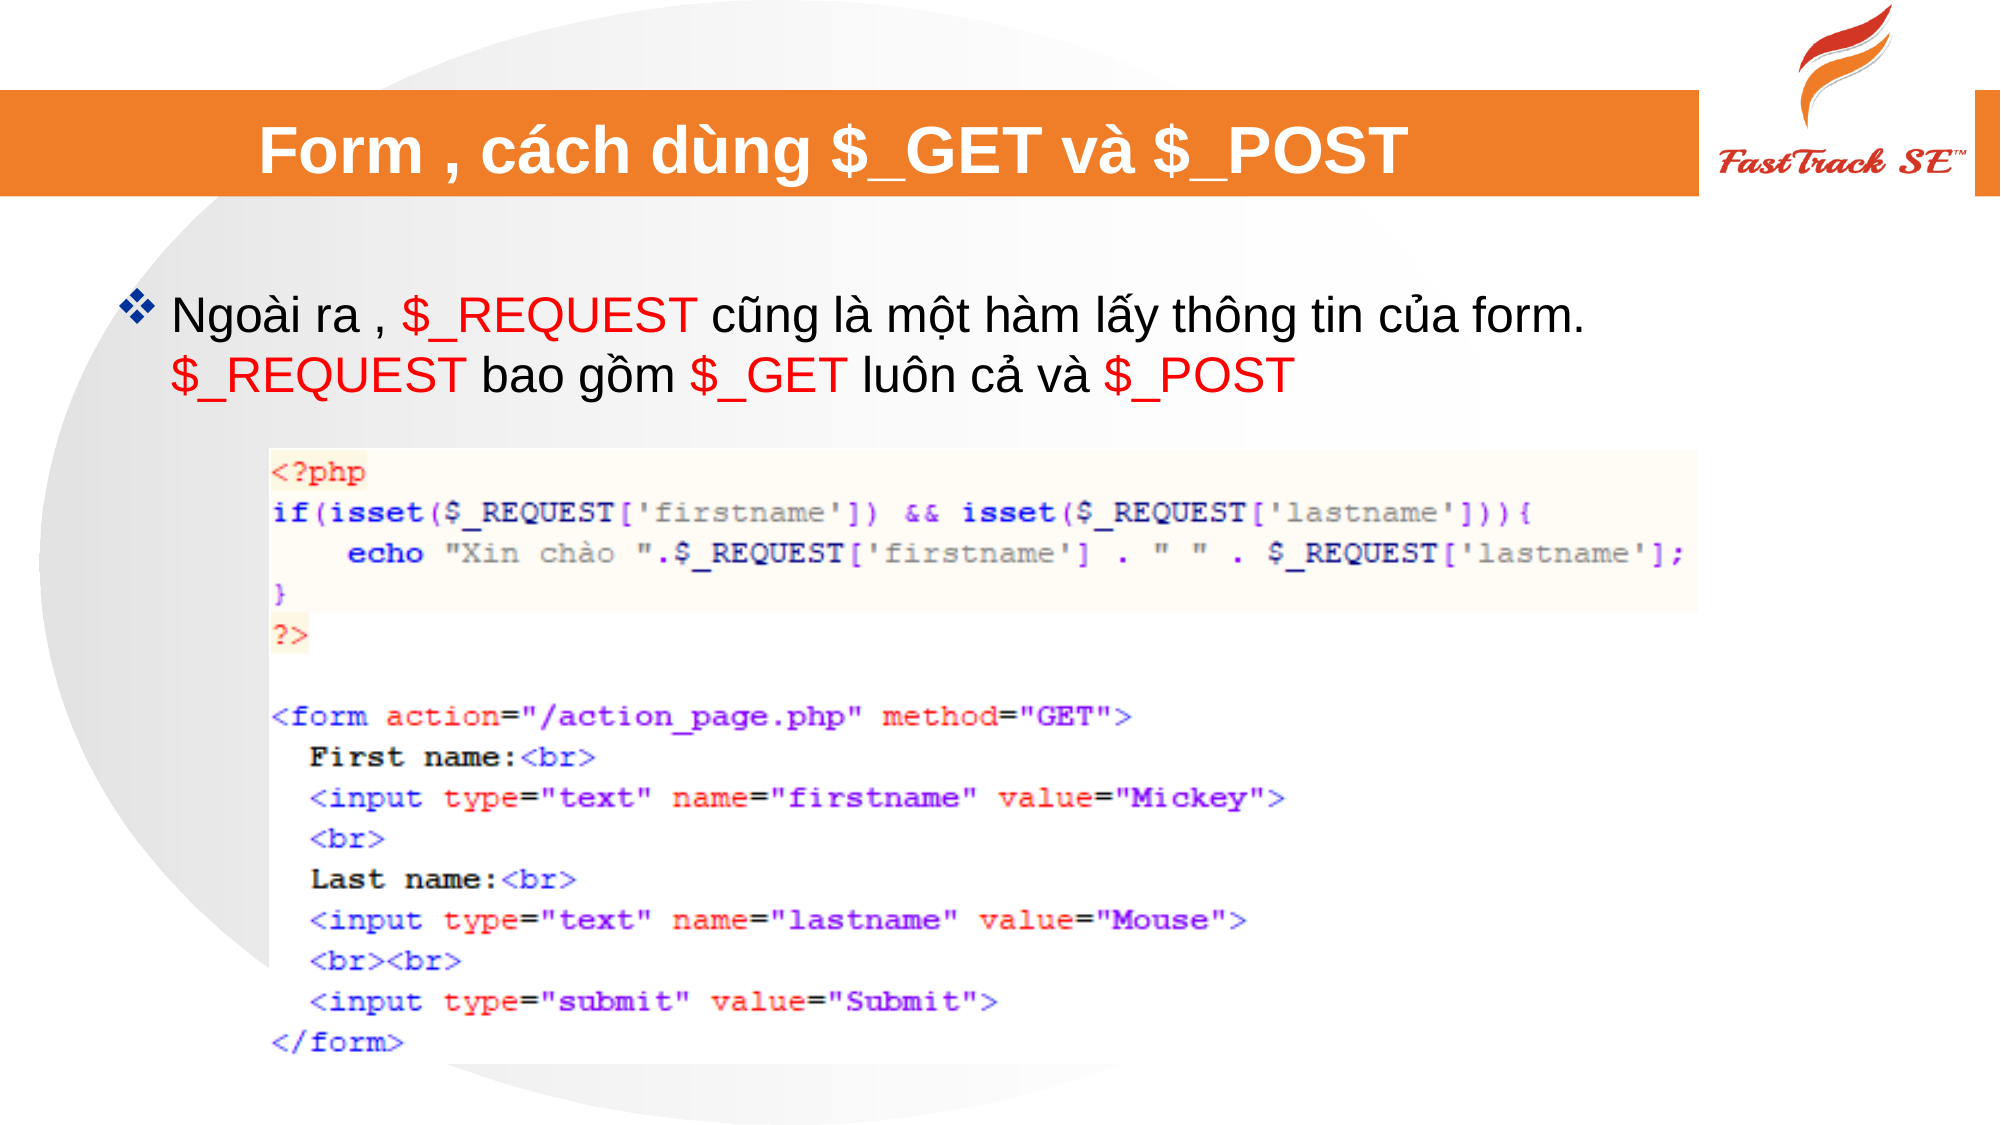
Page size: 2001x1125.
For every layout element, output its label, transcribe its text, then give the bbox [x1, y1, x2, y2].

picture [269, 448, 1698, 1064]
picture [1700, 0, 1975, 192]
title Form , cách dùng $_GET và $_POST [102, 99, 1567, 194]
list Ngoài ra , $_REQUEST cũng là một hàm lấy thông tin của form. $_REQUEST bao gồm $_GET luôn cả và $_POST [99, 275, 1909, 1038]
